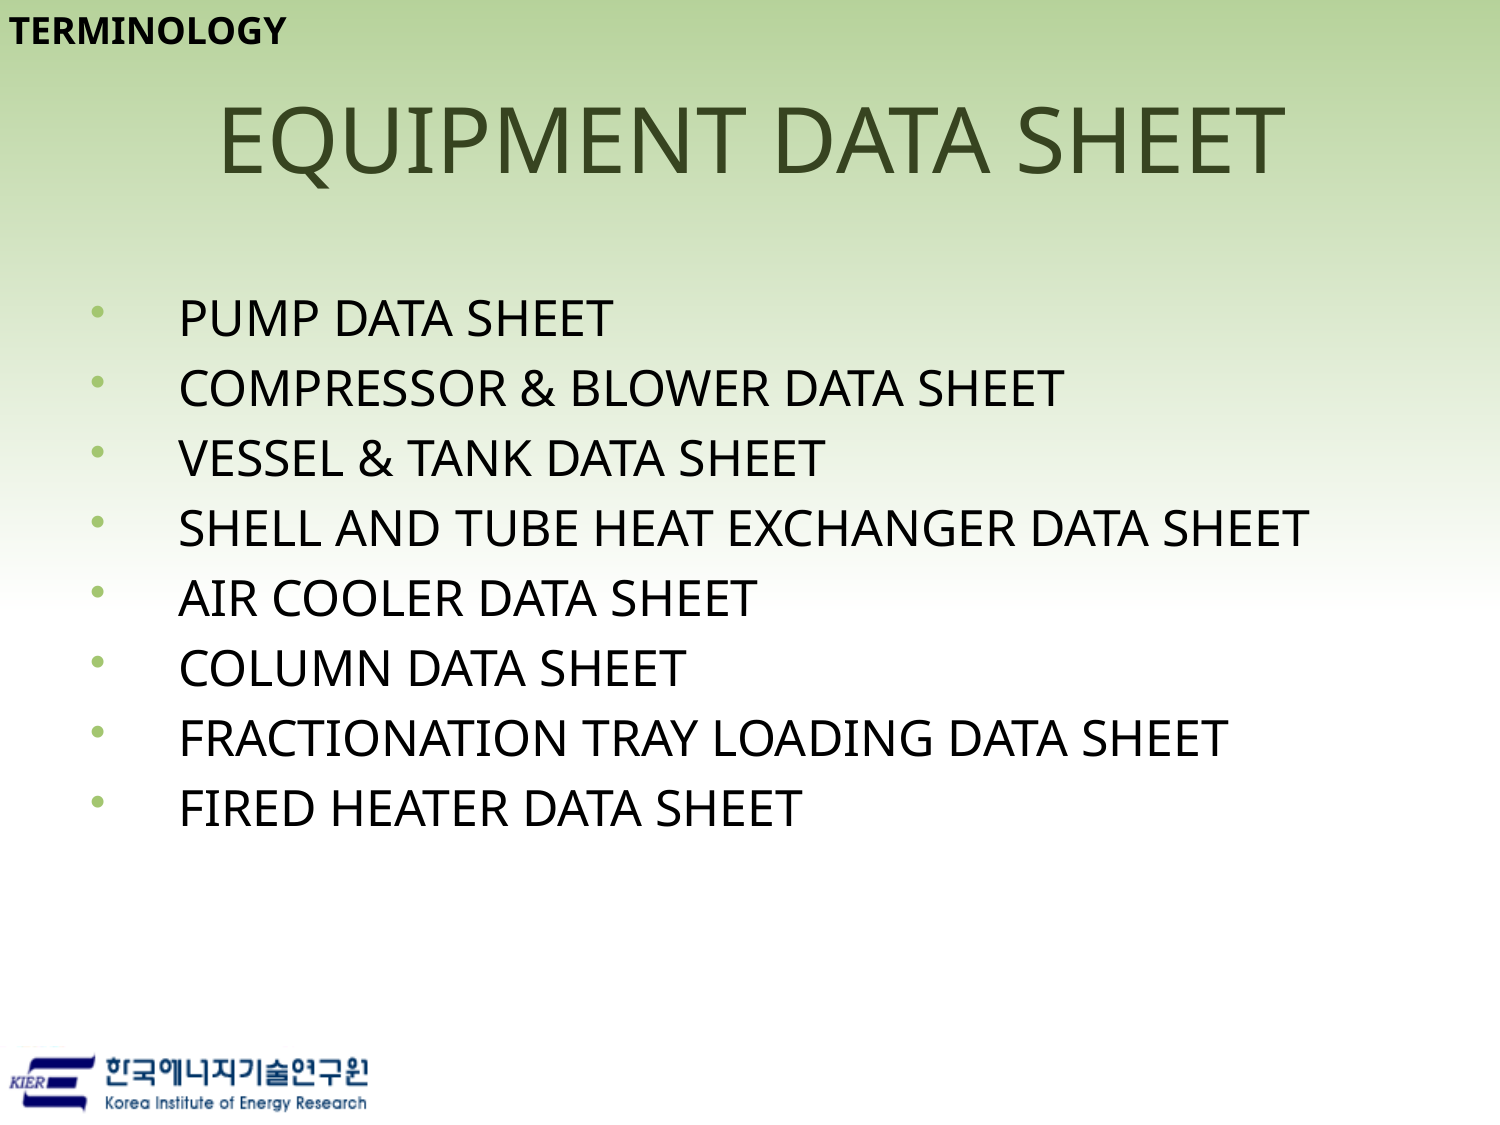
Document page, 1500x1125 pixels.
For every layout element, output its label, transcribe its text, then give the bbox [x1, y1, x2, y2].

list PUMP DATA SHEET COMPRESSOR & BLOWER DATA SHEET VESSEL & TANK DATA SHEET SHELL AND TUBE HEAT EXCHANGER DATA SHEET AIR COOLER DATA SHEET COLUMN DATA SHEET FRACTIONATION TRAY LOADING DATA SHEET FIRED HEATER DATA SHEET [76, 278, 1427, 1022]
text_box TERMINOLOGY [0, 0, 302, 60]
title EQUIPMENT DATA SHEET [76, 42, 1427, 231]
picture [0, 1046, 374, 1125]
